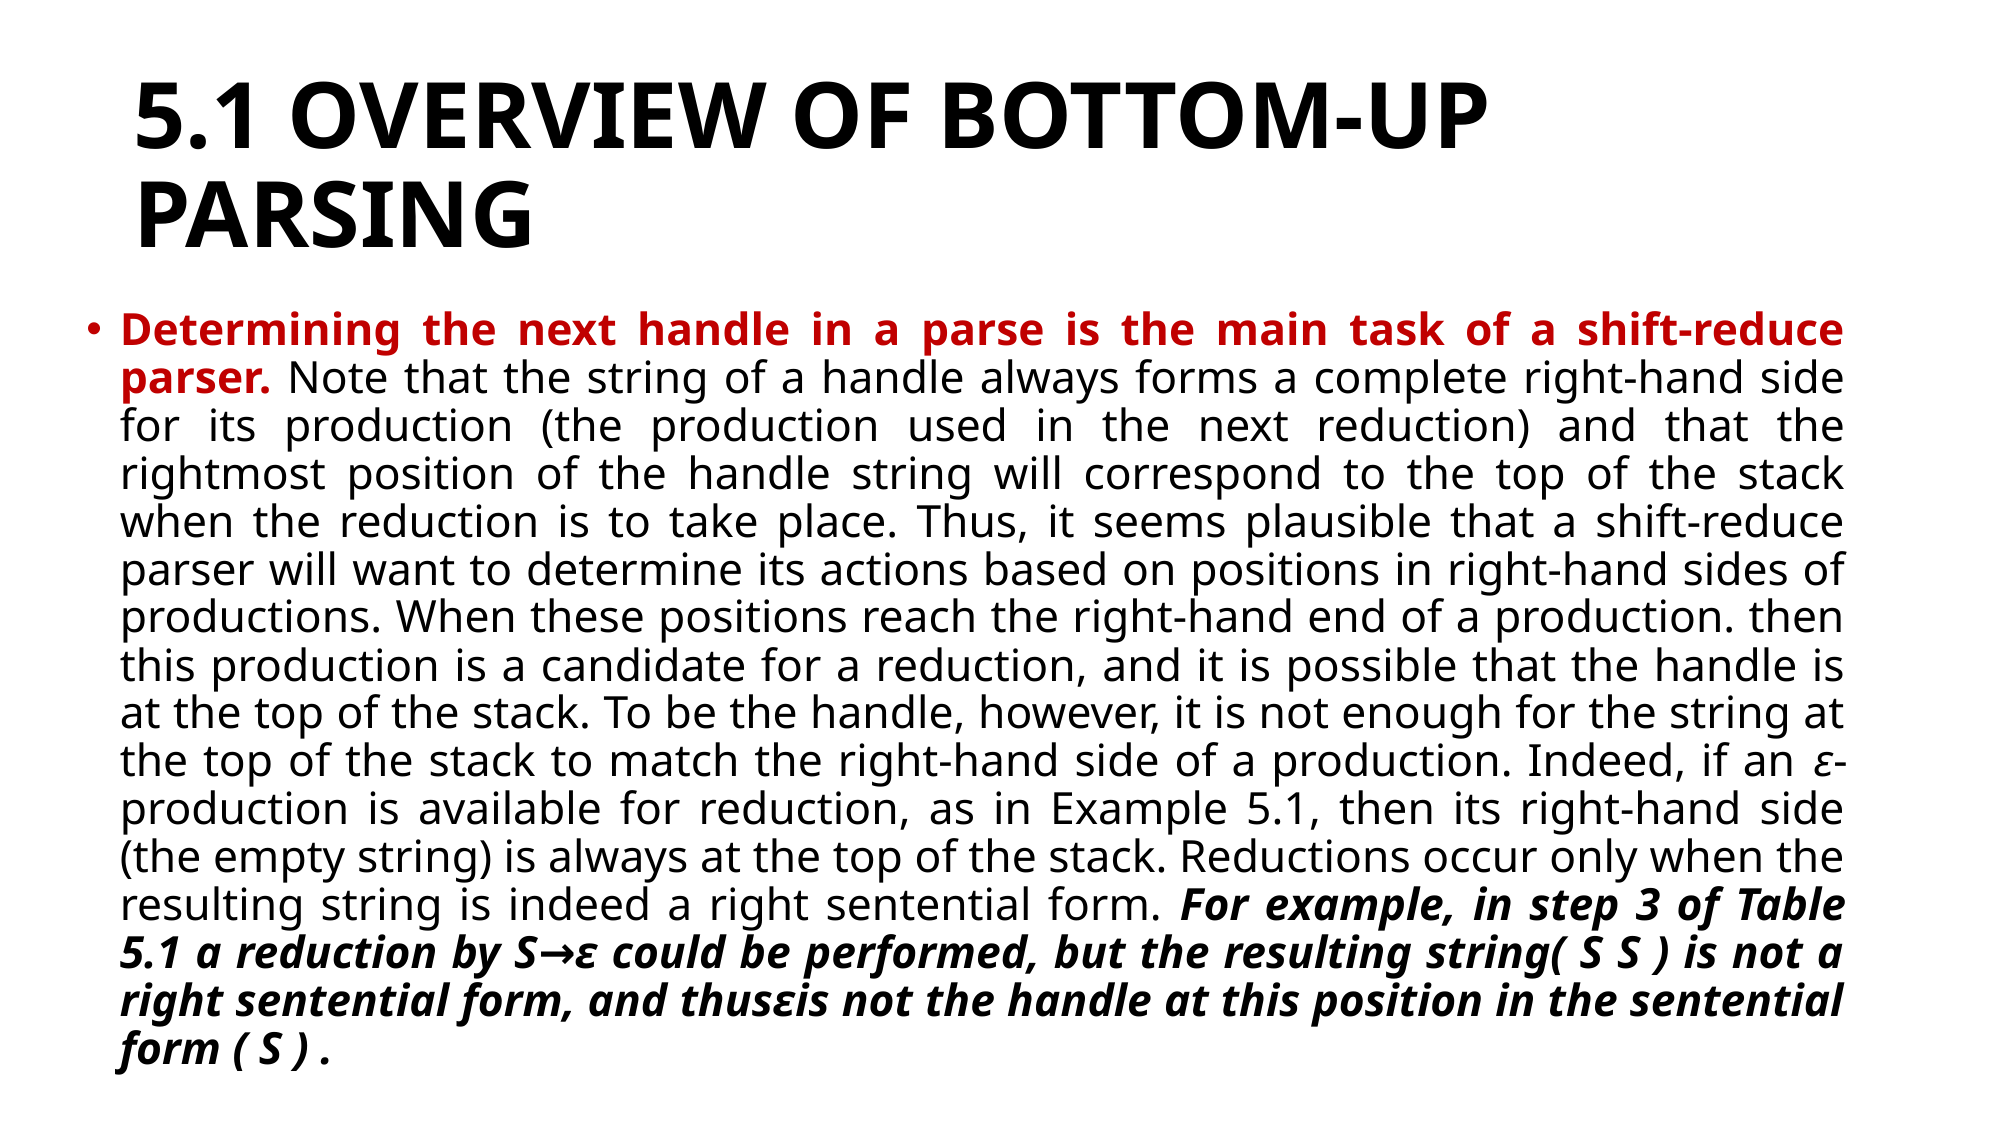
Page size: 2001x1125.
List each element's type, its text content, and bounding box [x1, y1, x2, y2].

title 5.1 OVERVIEW OF BOTTOM-UP PARSING [118, 59, 1863, 278]
list Determining the next handle in a parse is the main task of a shift-reduce parser. Note that the string of a handle always forms a complete right-hand side for its production (the production used in the next reduction) and that the rightmost position of the handle string will correspond to the top of the stack when the reduction is to take place. Thus, it seems plausible that a shift-reduce parser will want to determine its actions based on positions in right-hand sides of productions. When these positions reach the right-hand end of a production. then this production is a candidate for a reduction, and it is possible that the handle is at the top of the stack. To be the handle, however, it is not enough for the string at the top of the stack to match the right-hand side of a production. Indeed, if an ε-production is available for reduction, as in Example 5.1, then its right-hand side (the empty string) is always at the top of the stack. Reductions occur only when the resulting string is indeed a right sentential form. For example, in step 3 of Table 5.1 a reduction by S→ε could be performed, but the resulting string( S S ) is not a right sentential form, and thusεis not the handle at this position in the sentential form ( S ) . [71, 299, 1863, 1090]
